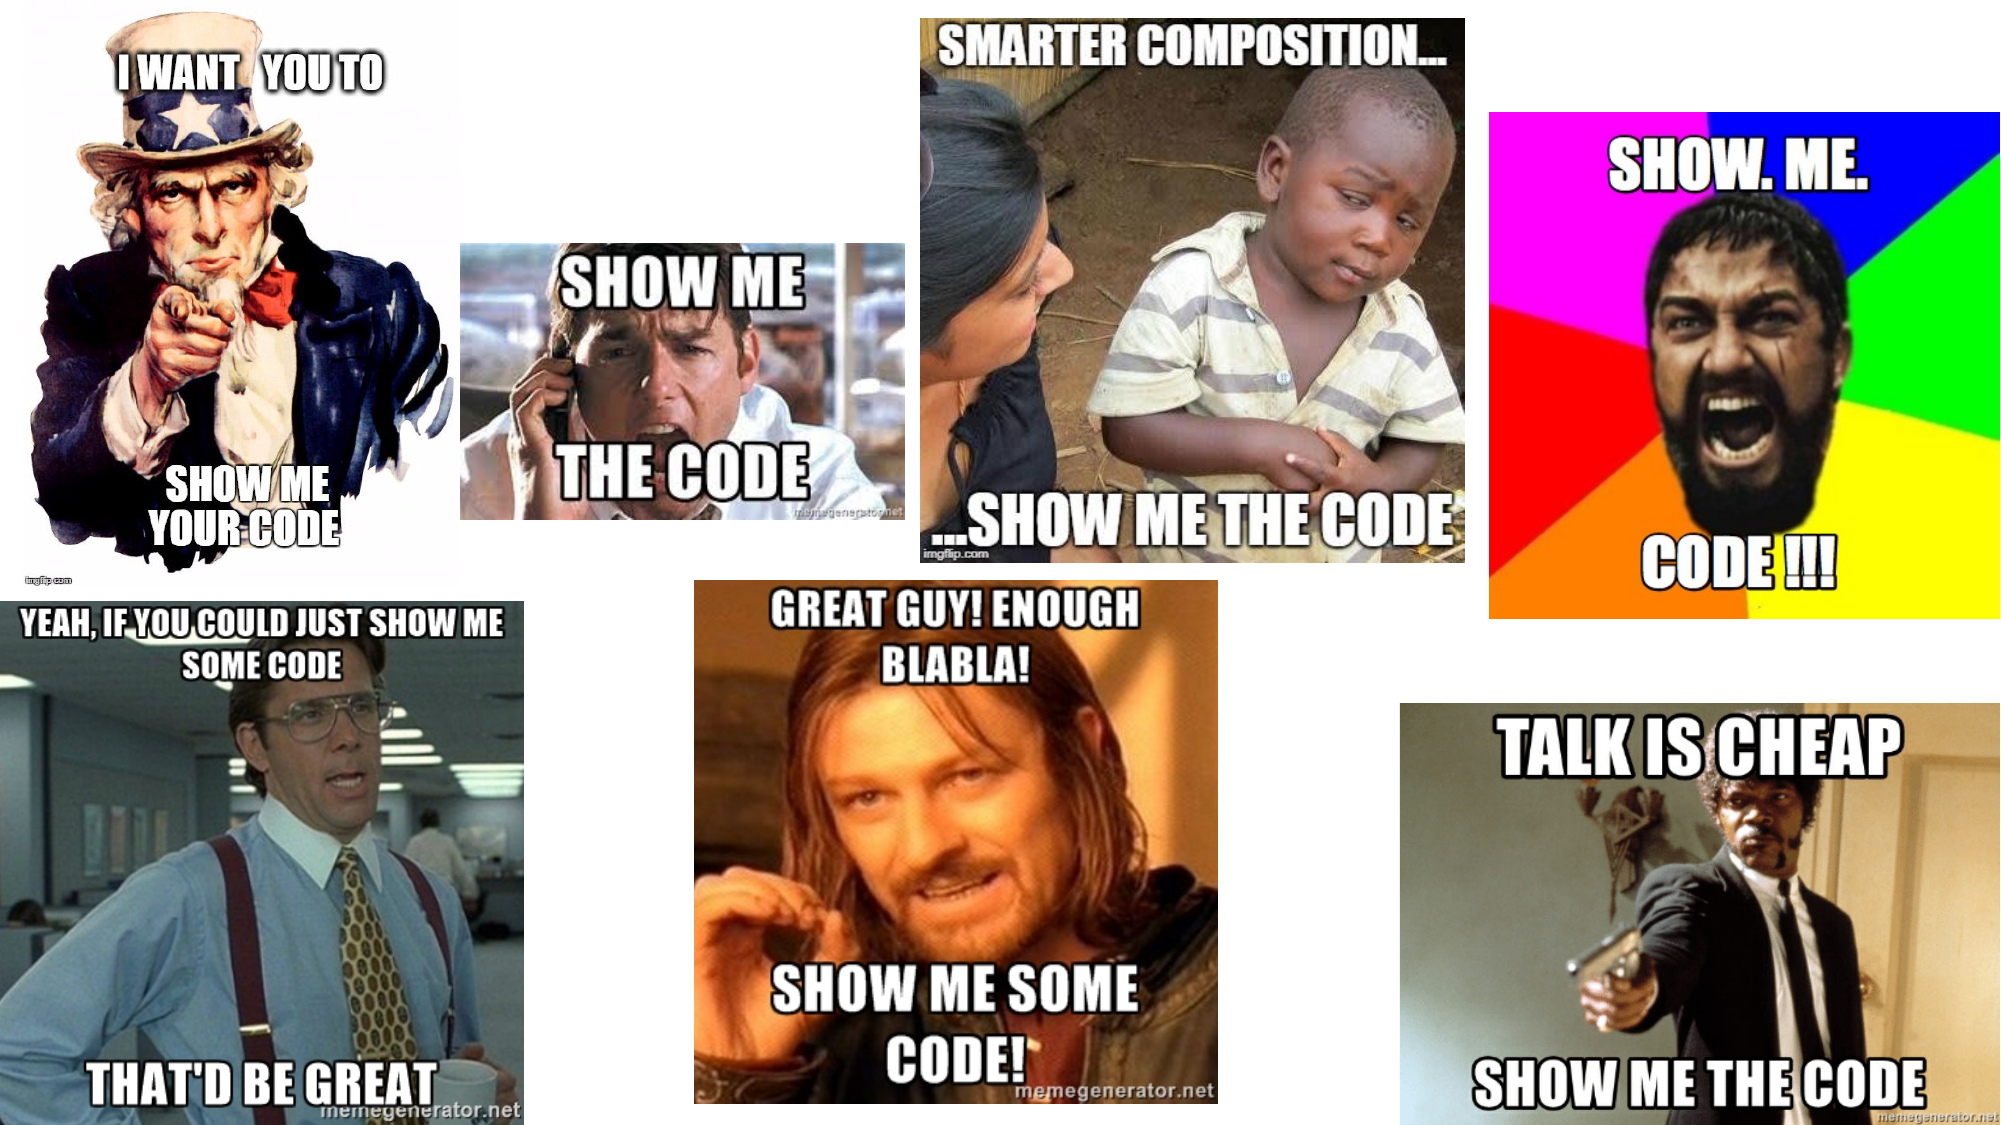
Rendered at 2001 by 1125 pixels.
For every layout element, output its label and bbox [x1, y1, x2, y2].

picture [1399, 703, 2000, 1125]
picture [694, 580, 1218, 1104]
picture [1489, 112, 2000, 619]
picture [920, 18, 1465, 563]
picture [0, 601, 524, 1125]
picture [23, 0, 905, 586]
